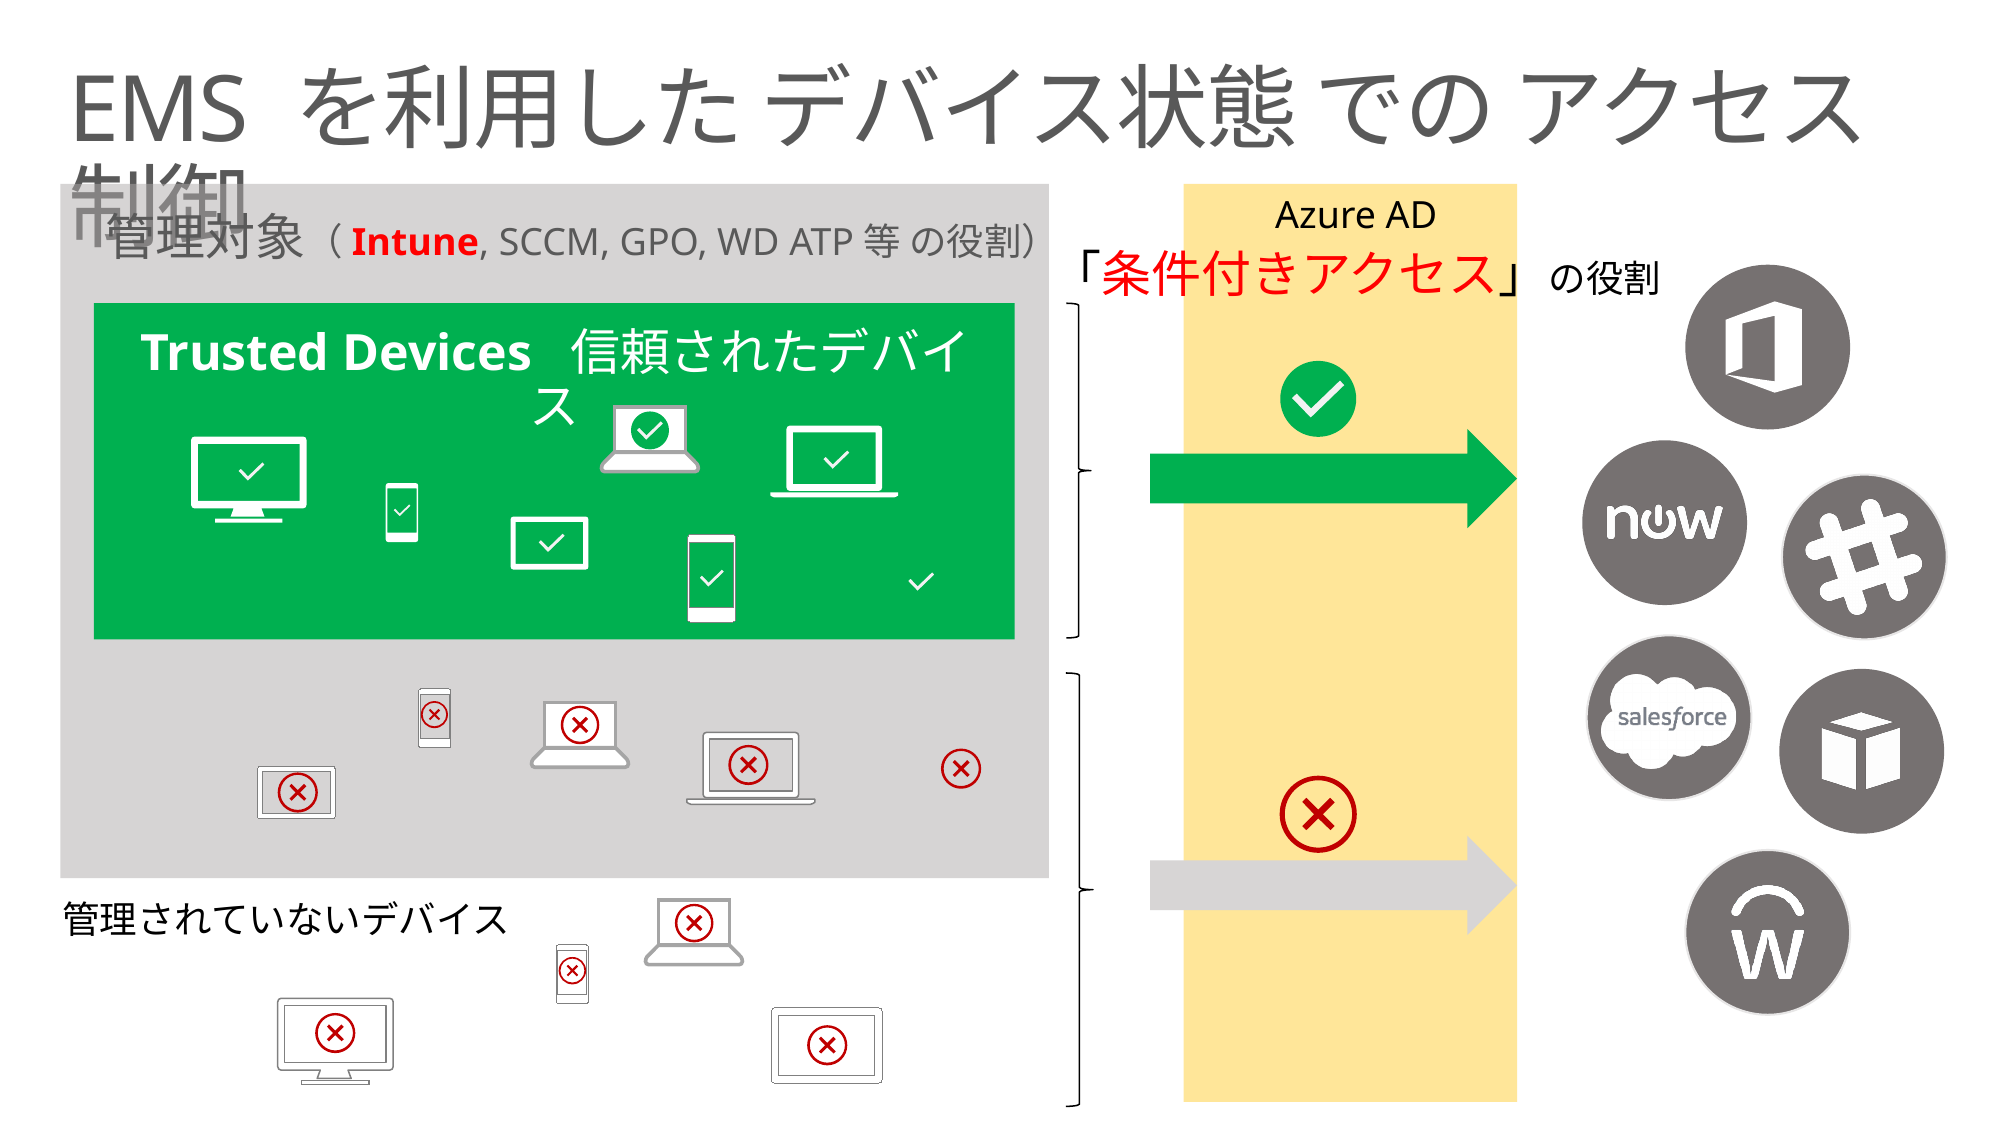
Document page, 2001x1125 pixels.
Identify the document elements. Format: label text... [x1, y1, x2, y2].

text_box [190, 436, 307, 523]
text_box [418, 688, 451, 695]
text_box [1279, 360, 1357, 438]
title EMS を利用した デバイス状態 での アクセス制御 [44, 47, 1957, 196]
text_box [1150, 835, 1518, 936]
text_box [556, 944, 589, 951]
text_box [270, 764, 326, 821]
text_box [532, 523, 571, 562]
text_box [1150, 428, 1518, 529]
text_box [553, 698, 607, 752]
text_box [1183, 886, 1518, 1103]
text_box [902, 562, 941, 601]
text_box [389, 497, 415, 523]
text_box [630, 411, 670, 450]
text_box [418, 734, 451, 748]
text_box Trusted Devices 信頼されたデバイス [93, 303, 1015, 460]
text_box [1685, 264, 1851, 430]
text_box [933, 741, 989, 797]
text_box [601, 407, 699, 472]
text_box [687, 534, 736, 623]
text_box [1265, 761, 1372, 868]
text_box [415, 695, 454, 734]
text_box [1781, 474, 1947, 640]
text_box [531, 702, 629, 768]
text_box [257, 766, 270, 819]
text_box [1065, 672, 1094, 1107]
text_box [667, 896, 721, 950]
text_box 管理対象（Intune, SCCM, GPO, WD ATP等 の役割） [75, 187, 1021, 290]
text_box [720, 737, 777, 793]
text_box [1183, 328, 1518, 478]
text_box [277, 998, 394, 1085]
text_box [817, 440, 856, 479]
text_box [1183, 479, 1518, 885]
text_box [645, 900, 743, 965]
text_box [510, 516, 589, 570]
text_box 管理されていないデバイス [47, 888, 526, 949]
text_box [93, 460, 1015, 640]
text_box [686, 732, 815, 805]
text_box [307, 1005, 363, 1061]
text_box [770, 425, 899, 498]
text_box [556, 990, 589, 1004]
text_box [1586, 635, 1752, 801]
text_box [694, 560, 730, 596]
text_box Azure AD 「条件付きアクセス」の役割 [1021, 172, 1692, 328]
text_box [1779, 668, 1945, 834]
text_box [771, 1007, 883, 1084]
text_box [799, 1017, 855, 1074]
text_box [1066, 328, 1091, 638]
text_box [553, 951, 592, 990]
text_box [232, 452, 271, 491]
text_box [1581, 440, 1748, 606]
text_box [385, 483, 419, 543]
text_box [326, 766, 336, 819]
text_box [60, 183, 1049, 879]
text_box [1685, 849, 1851, 1016]
